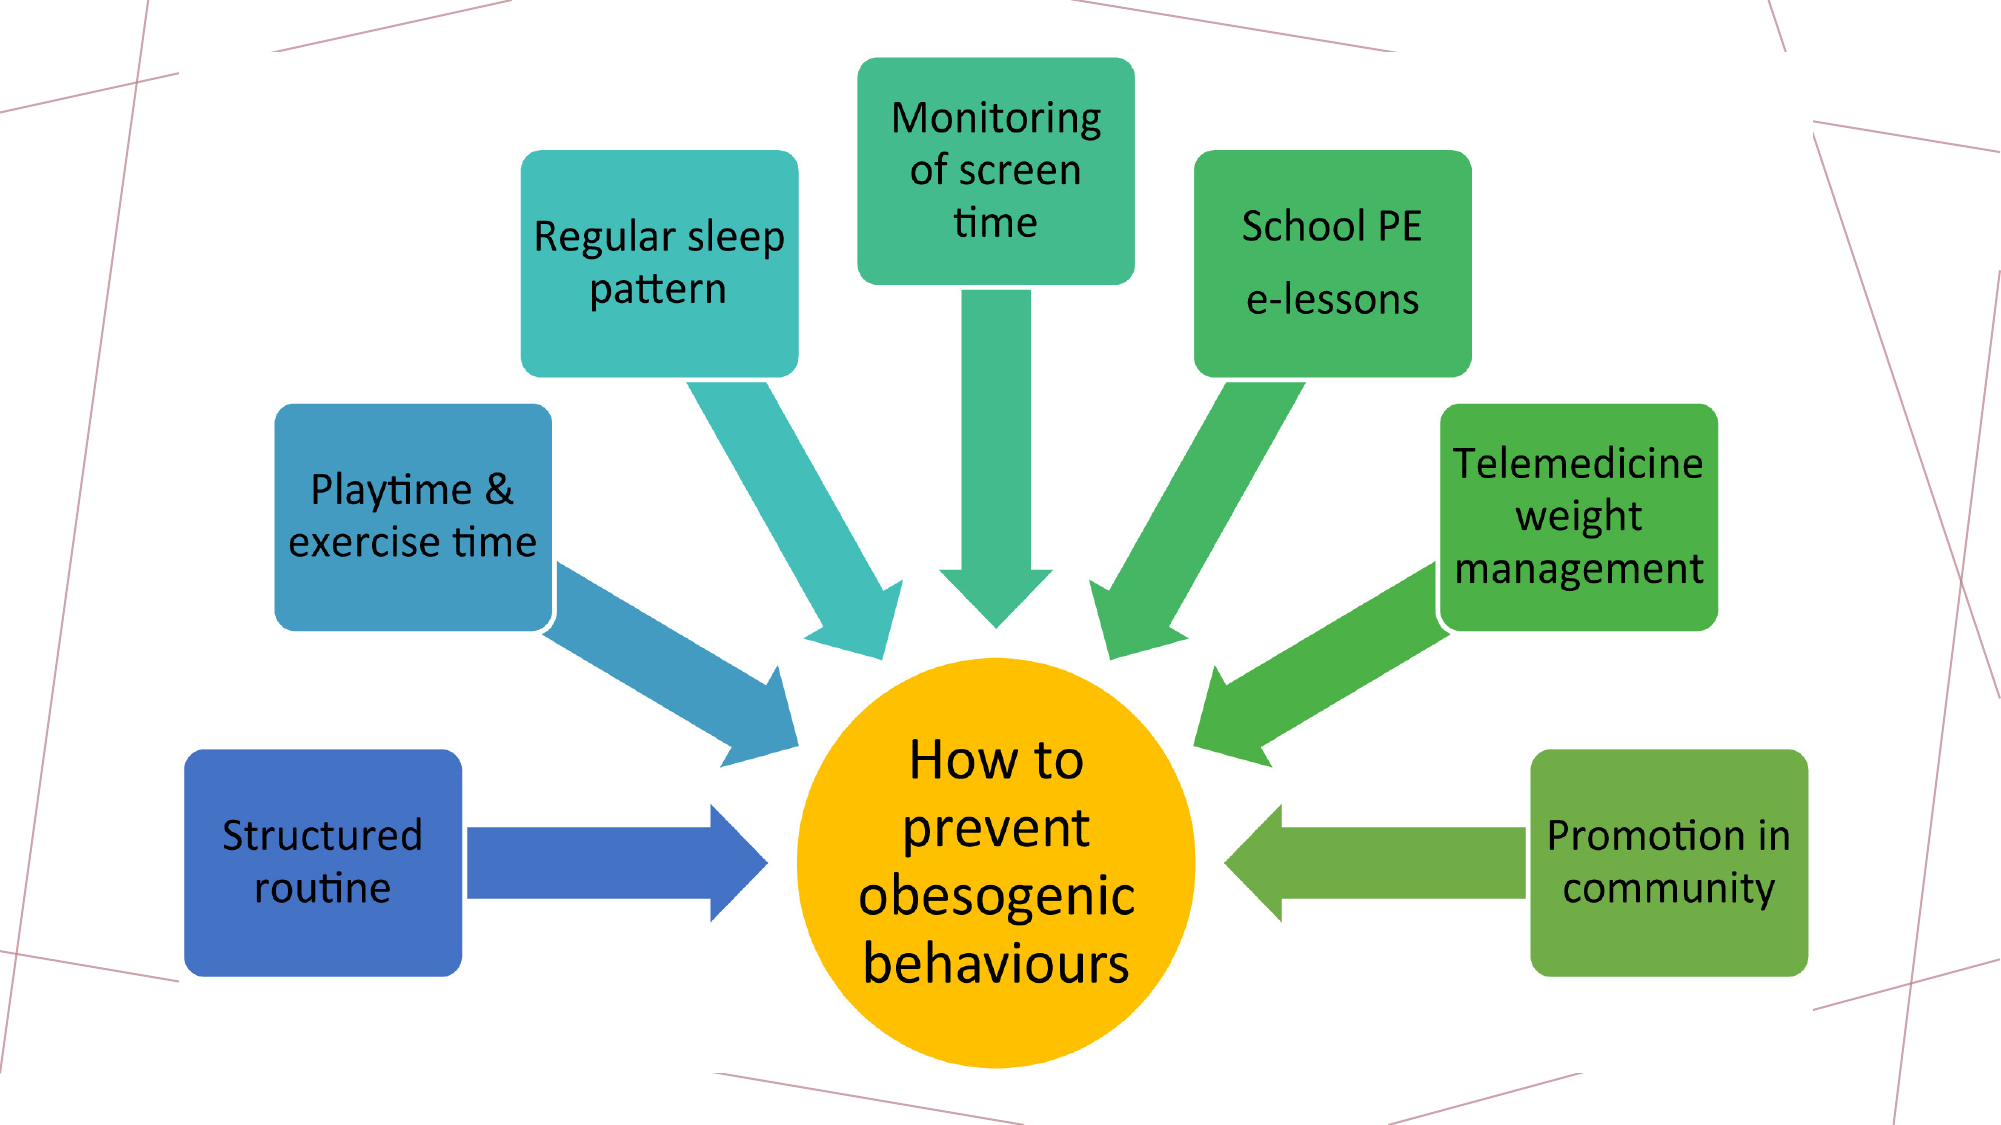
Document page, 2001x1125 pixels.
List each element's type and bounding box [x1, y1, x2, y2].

list [179, 52, 1813, 1073]
